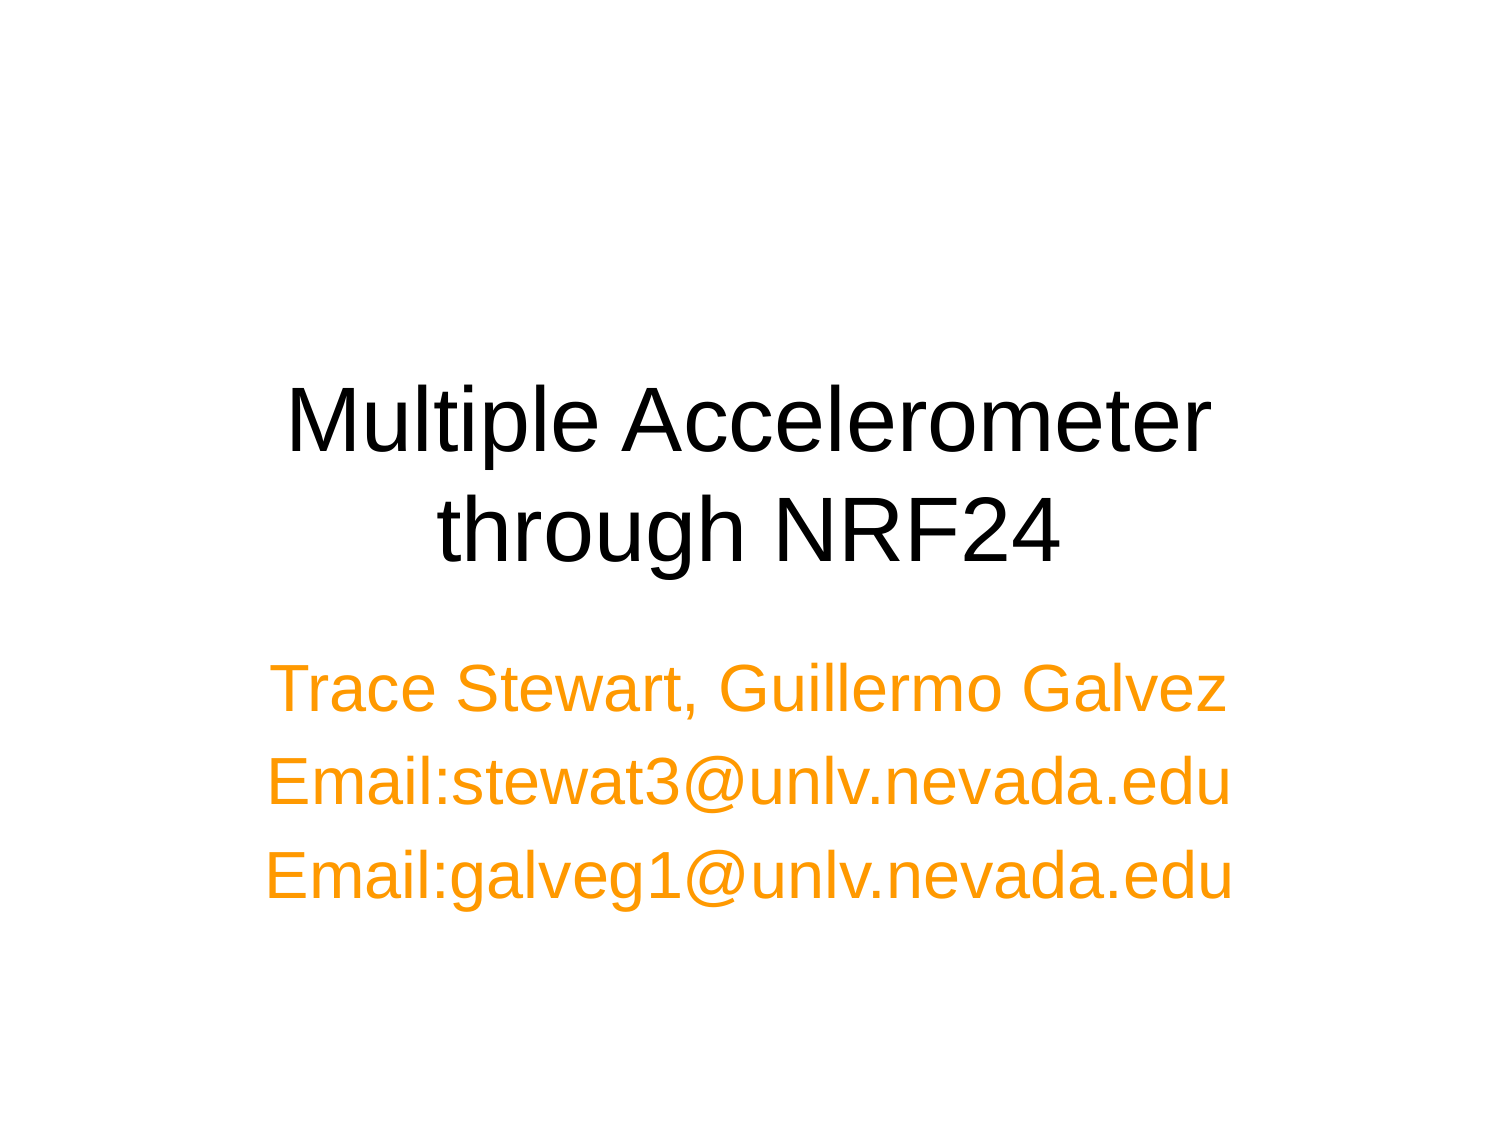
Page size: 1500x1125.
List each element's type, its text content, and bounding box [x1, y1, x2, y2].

title Multiple Accelerometer through NRF24 [112, 349, 1388, 591]
subtitle Trace Stewart, Guillermo Galvez Email:stewat3@unlv.nevada.edu Email:galveg1@unlv.nevada.edu [225, 637, 1275, 925]
